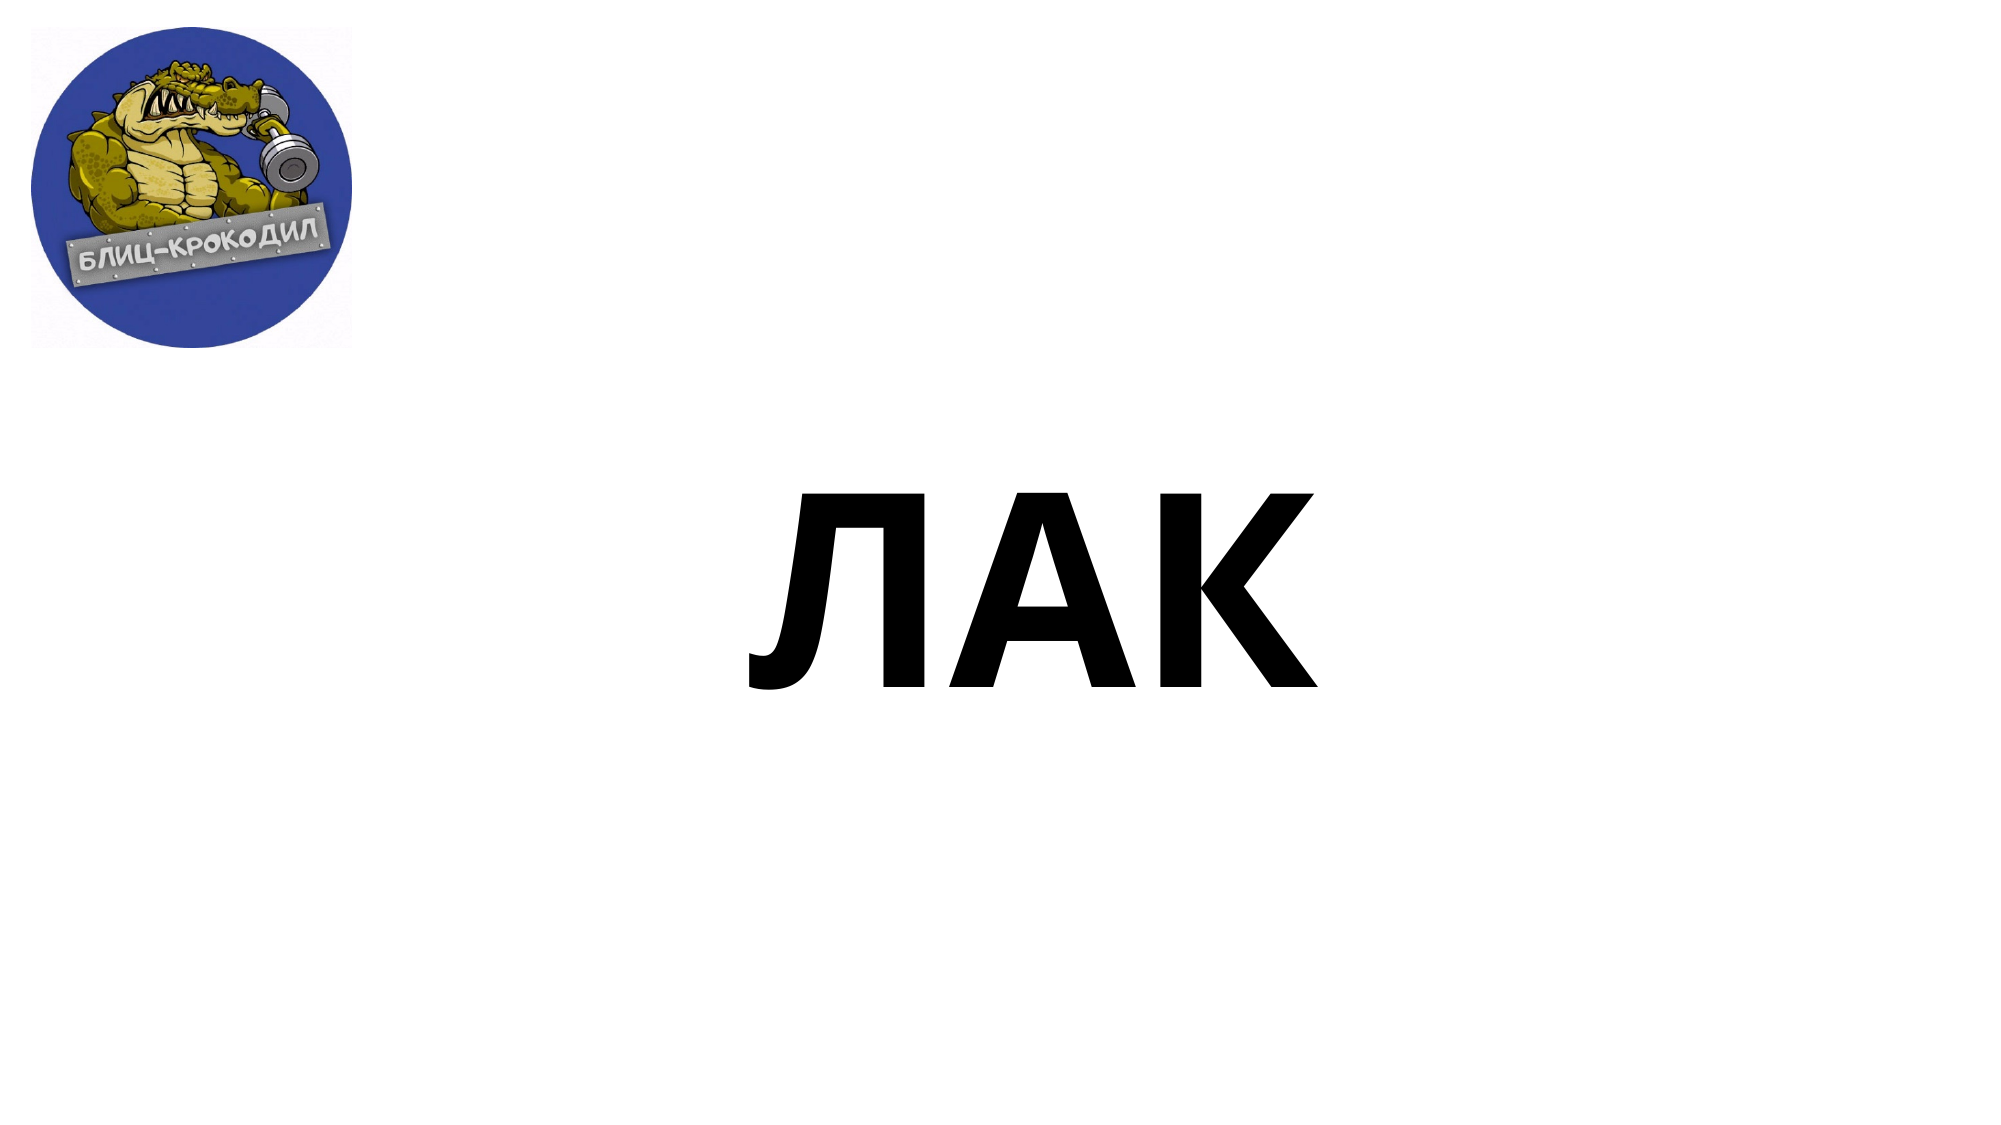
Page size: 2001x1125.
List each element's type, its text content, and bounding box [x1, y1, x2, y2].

title ЛАК [282, 361, 1783, 754]
picture [31, 27, 352, 348]
